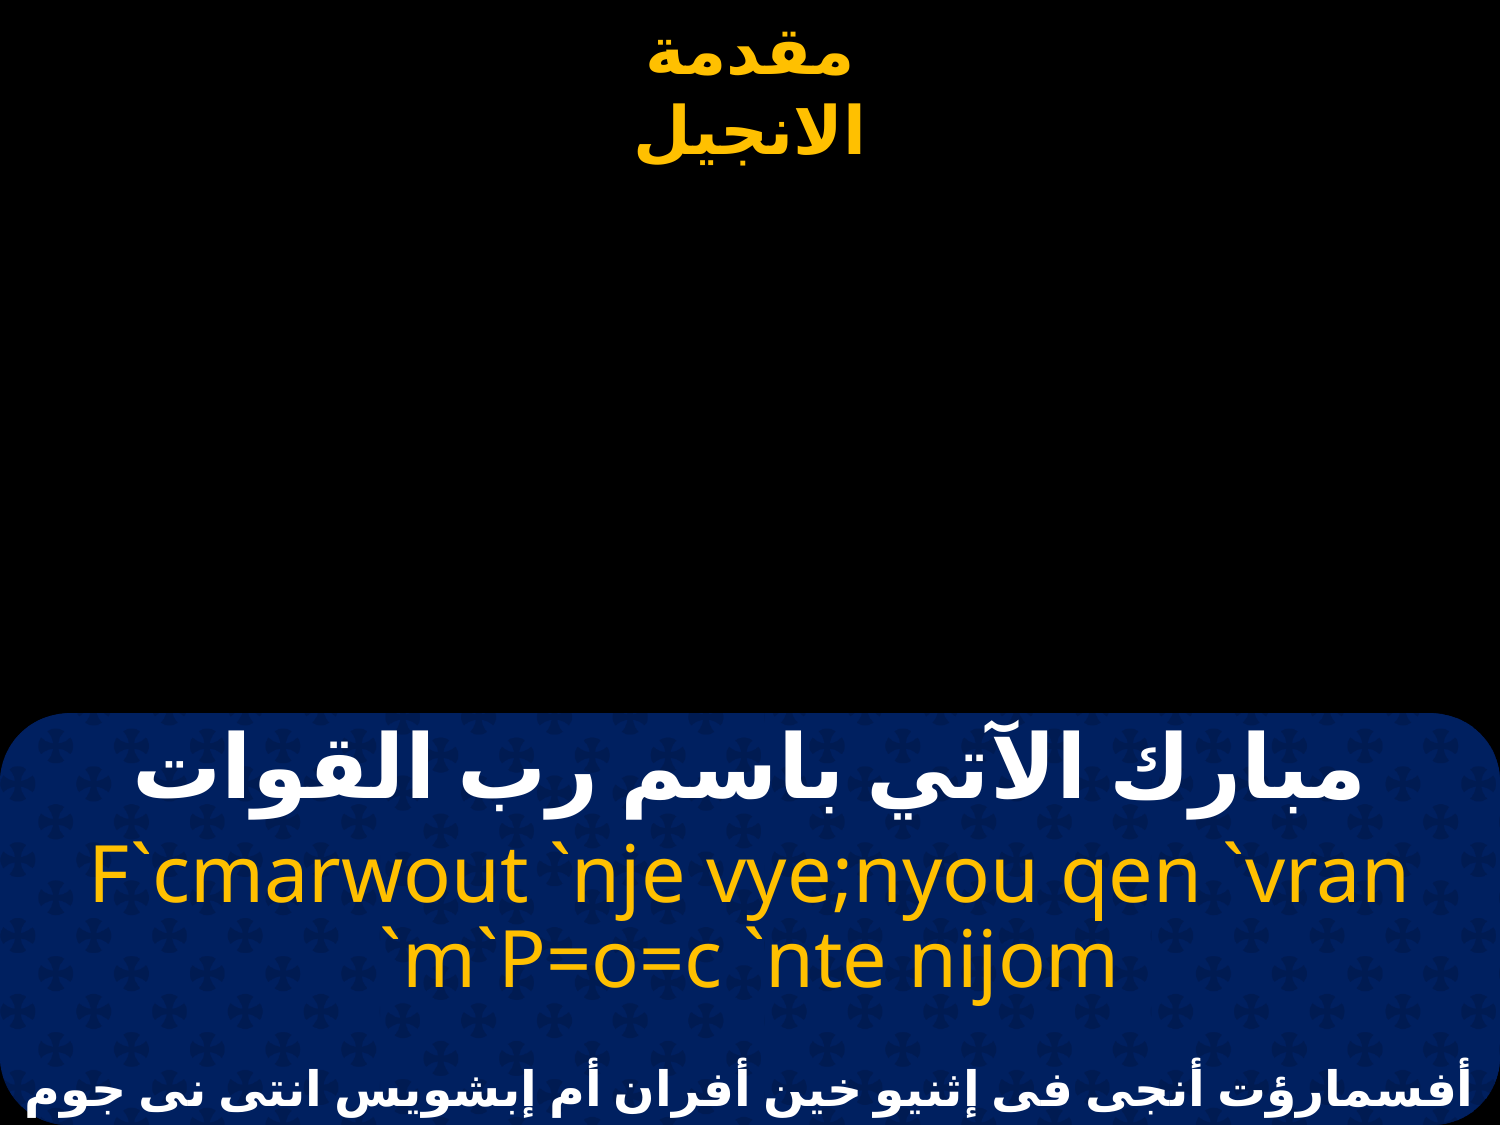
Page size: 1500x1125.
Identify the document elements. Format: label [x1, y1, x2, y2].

title [0, 713, 1500, 825]
list [0, 825, 1500, 1125]
